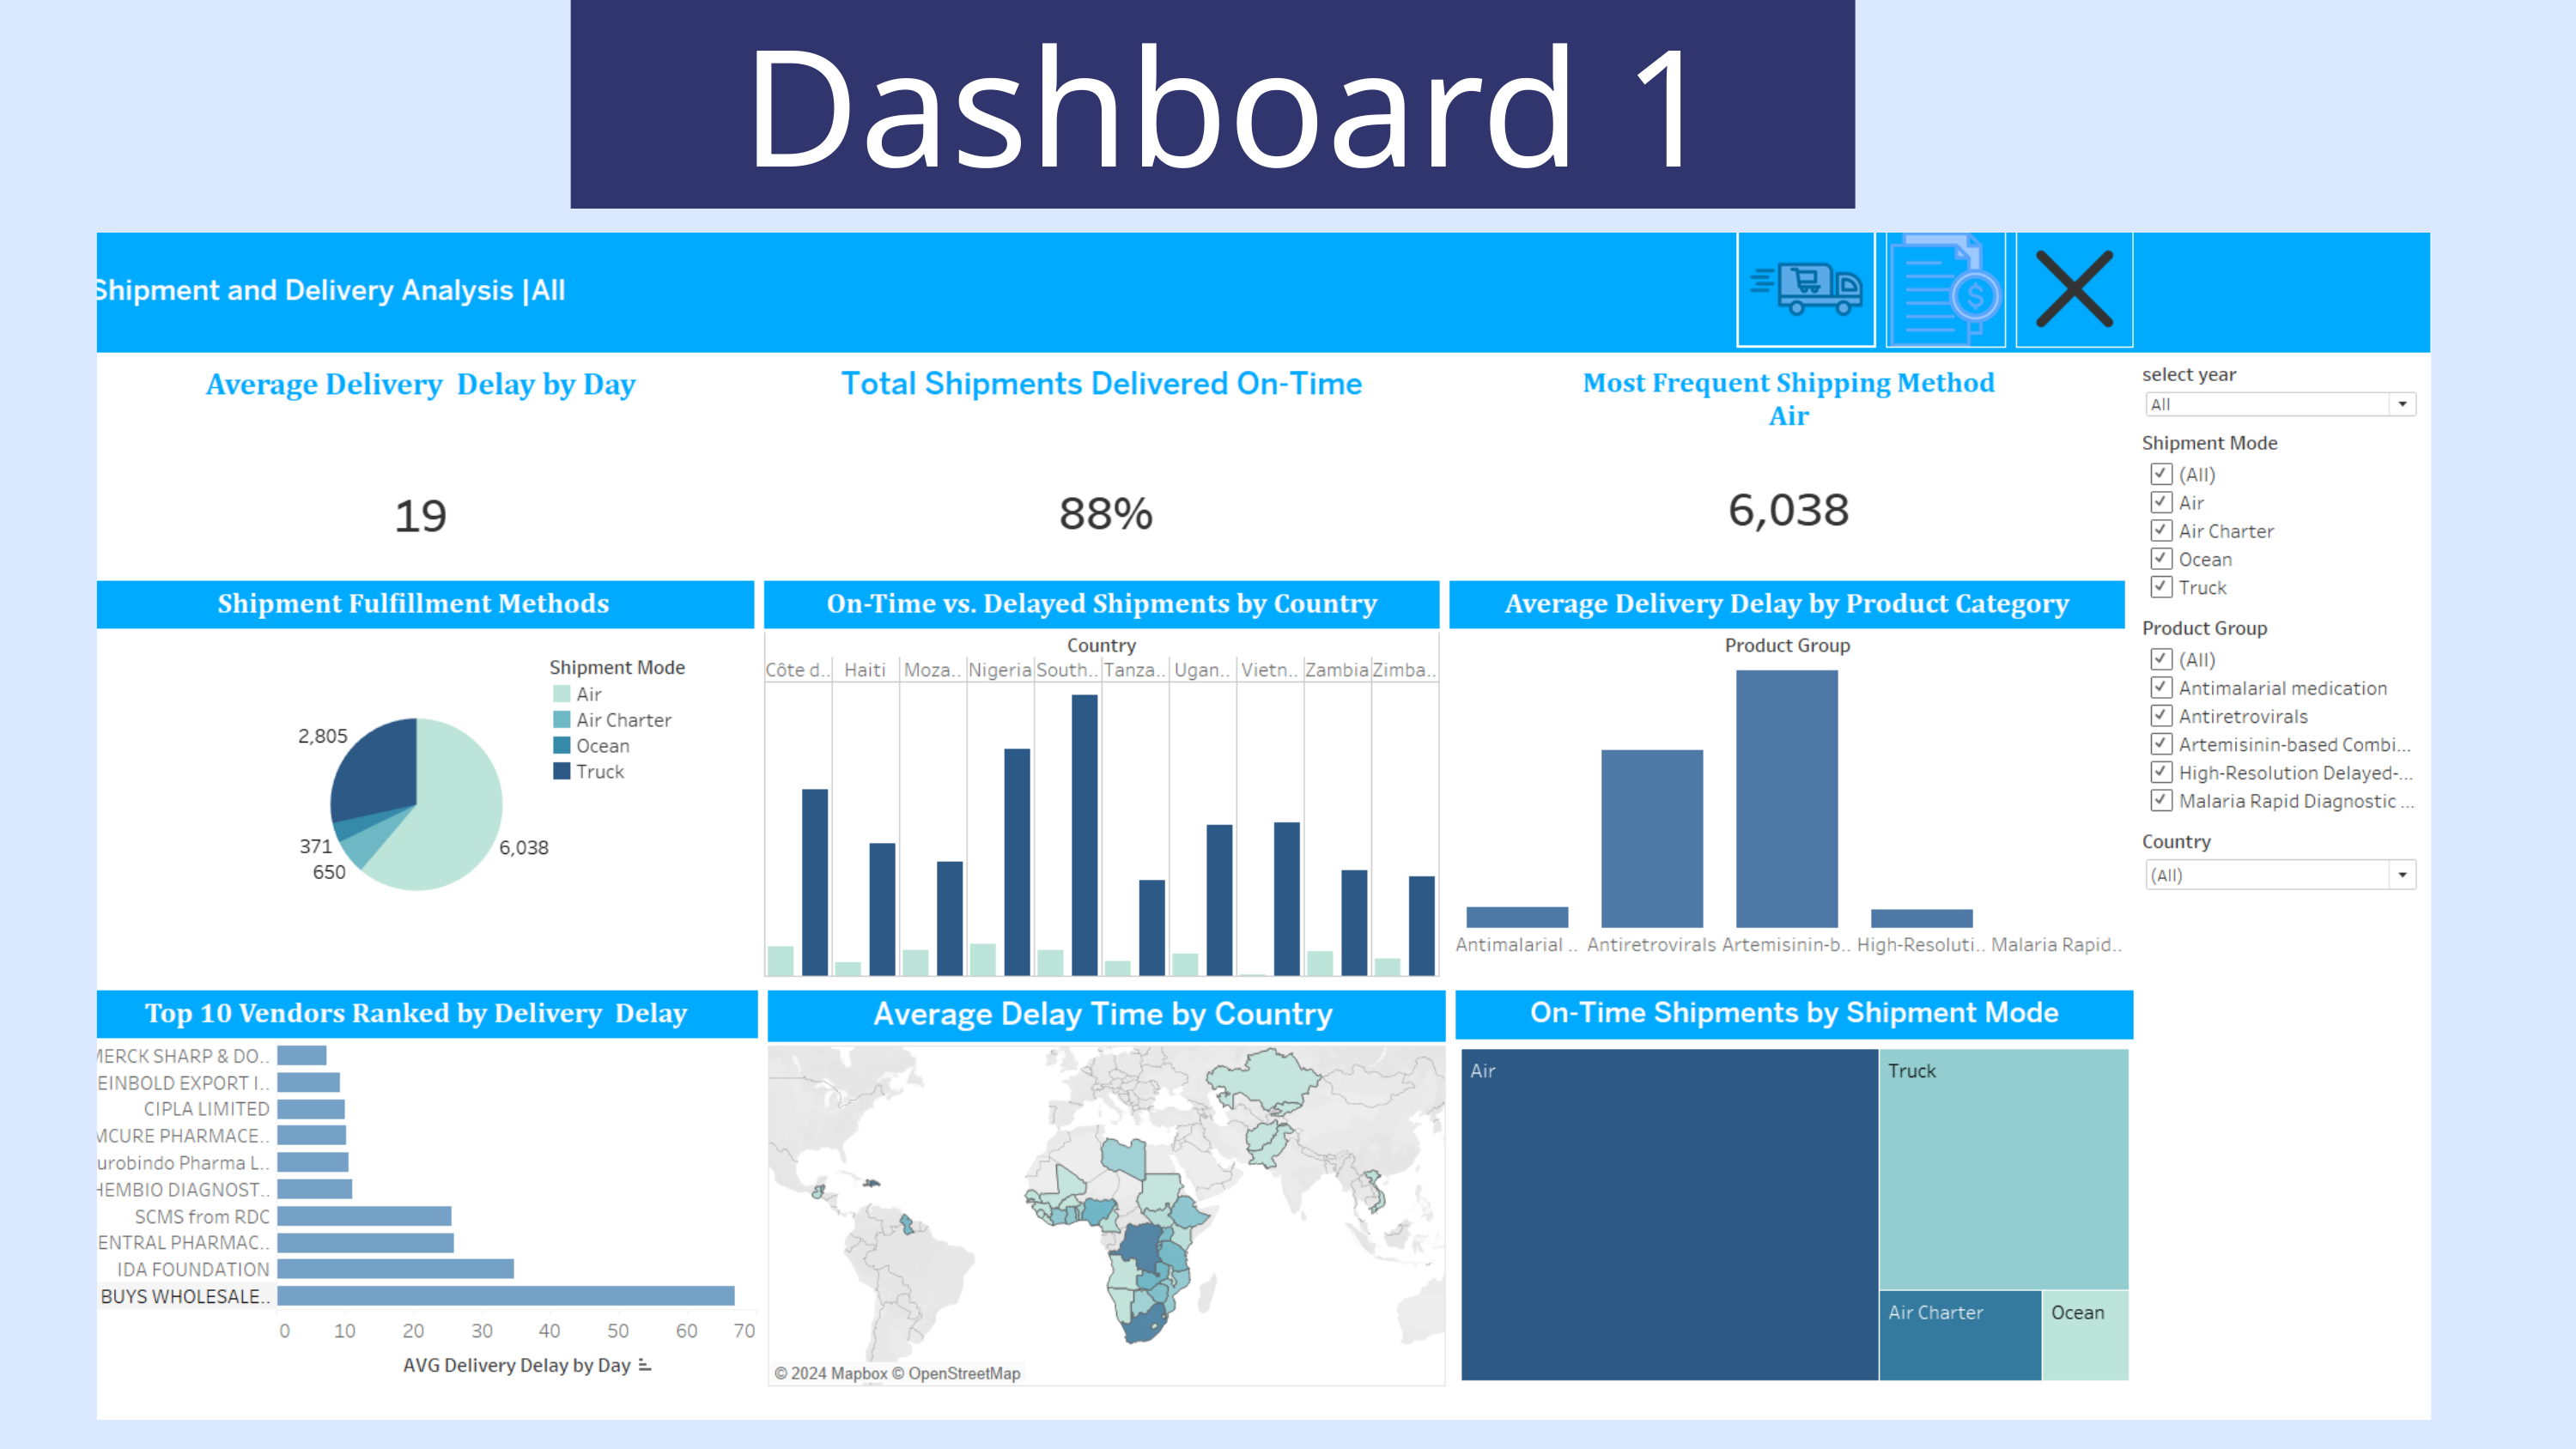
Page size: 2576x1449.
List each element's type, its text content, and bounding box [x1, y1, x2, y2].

text_box Dashboard 1 [674, 43, 1783, 200]
text_box [570, 0, 1856, 209]
text_box [96, 233, 2432, 1420]
